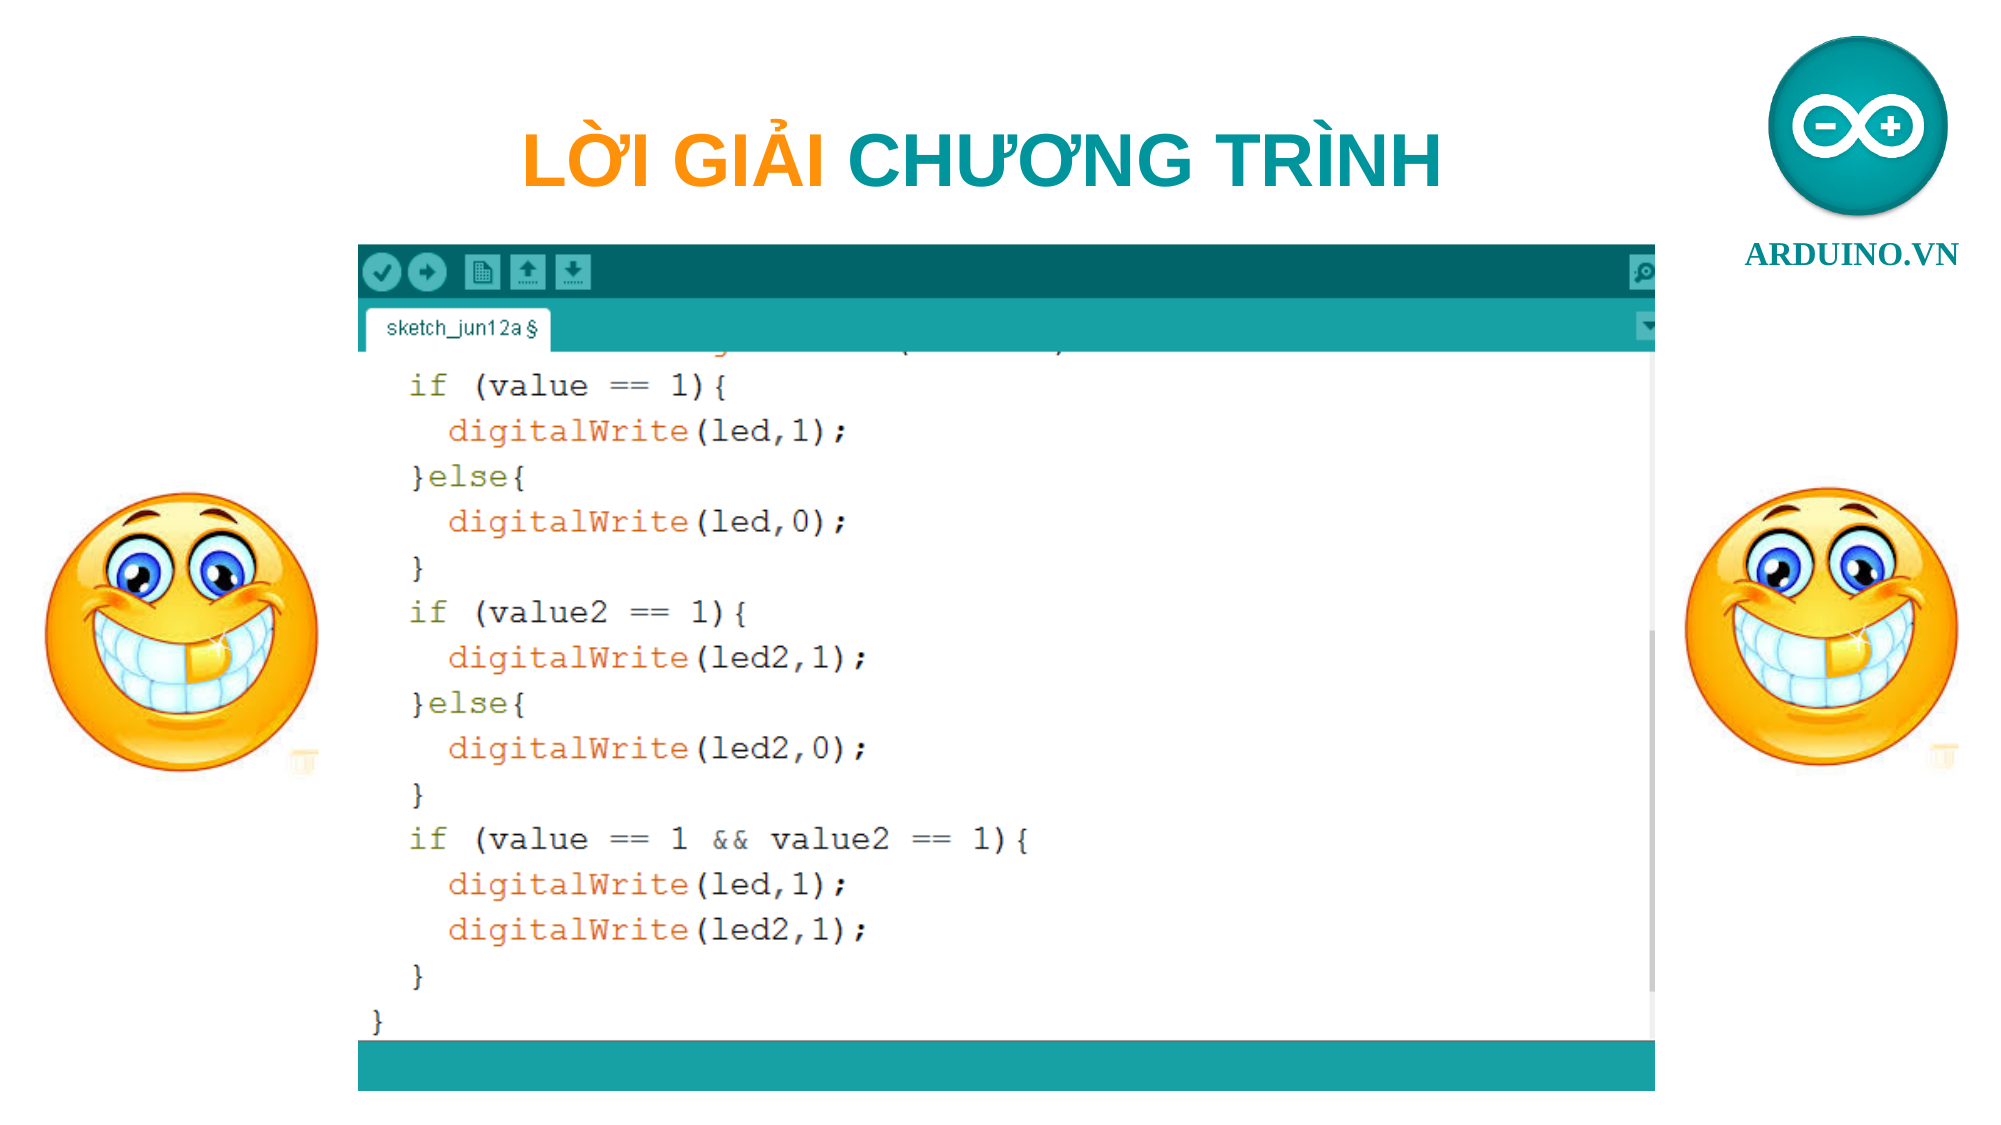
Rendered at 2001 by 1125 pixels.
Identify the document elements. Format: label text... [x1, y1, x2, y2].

text_box Lời giải chương trình [132, 75, 1833, 338]
picture [1760, 29, 1956, 225]
text_box ARDUINO.VN [1833, 224, 2000, 280]
picture [6, 243, 1998, 1091]
